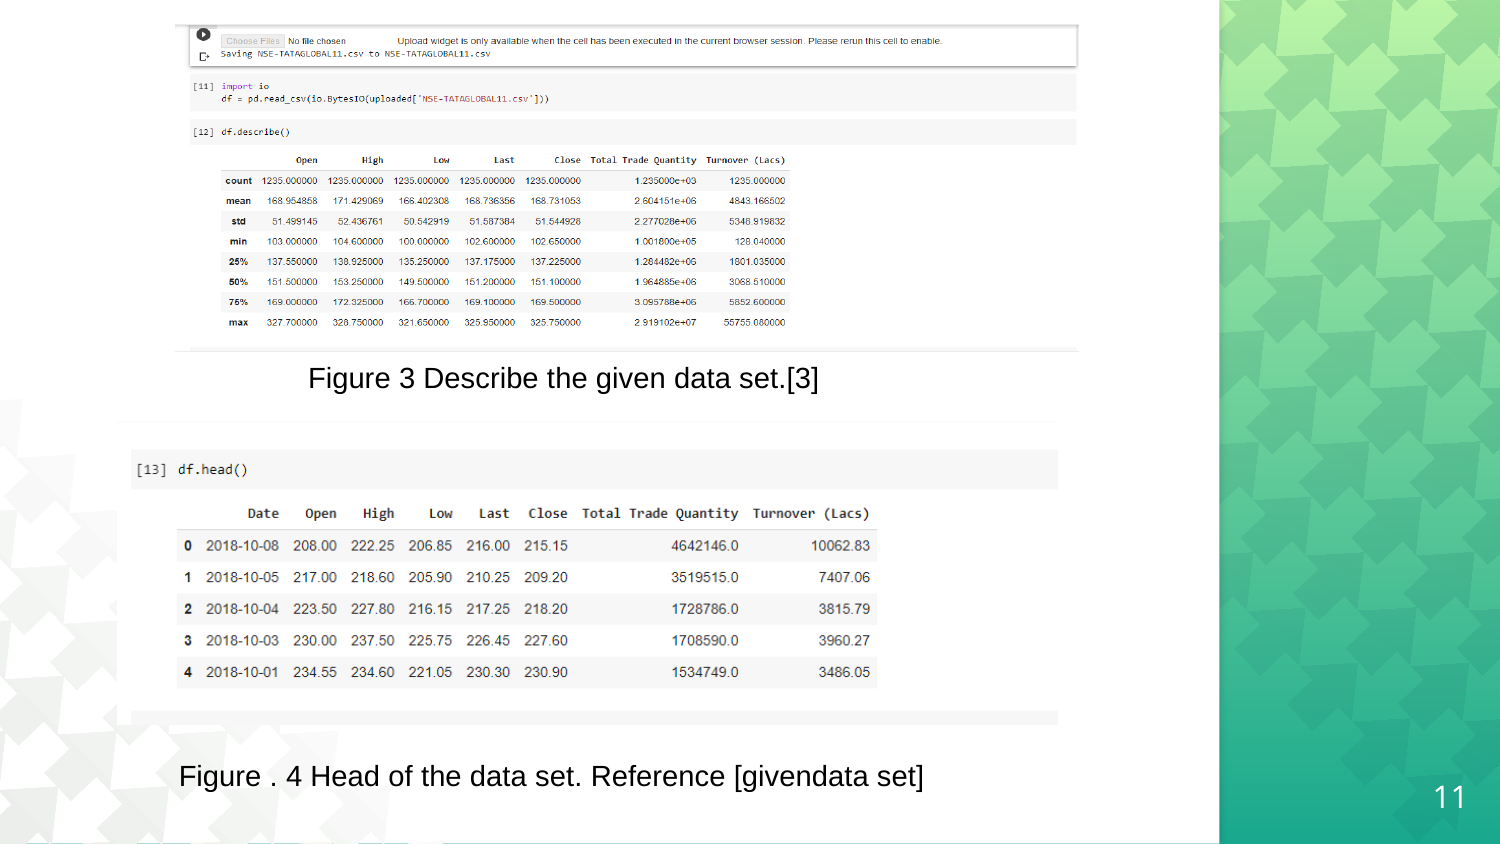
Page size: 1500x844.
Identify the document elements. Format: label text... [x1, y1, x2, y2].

picture [175, 23, 1079, 352]
text_box Figure 3 Describe the given data set.[3] [293, 360, 835, 402]
picture [116, 421, 1058, 725]
slide_number 11 [1378, 766, 1469, 832]
text_box Figure . 4 Head of the data set. Reference [givendata set] [163, 749, 1008, 800]
